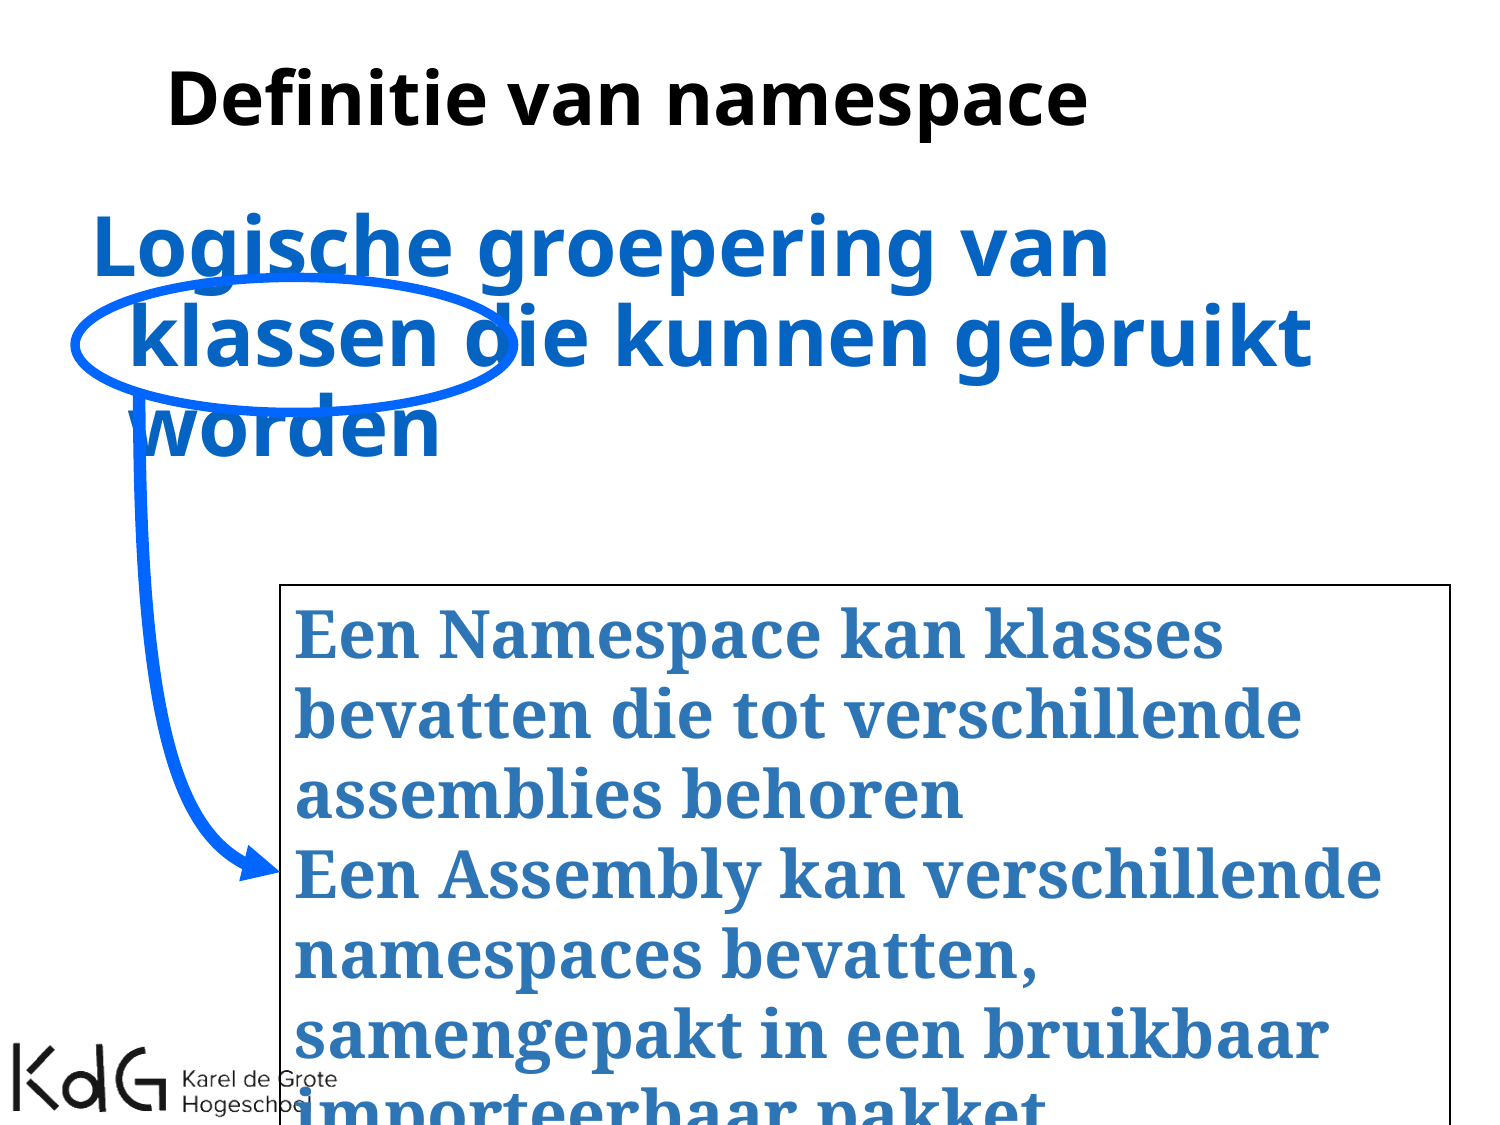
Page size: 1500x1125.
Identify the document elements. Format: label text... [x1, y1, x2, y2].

picture [0, 997, 280, 1125]
list Logische groepering van klassen die kunnen gebruikt worden [75, 664, 280, 940]
text_box Een Namespace kan klasses bevatten die tot verschillende assemblies behoren Een Assembly kan verschillende namespaces bevatten, samengepakt in een bruikbaar importeerbaar pakket [280, 584, 1450, 1125]
list Logische groepering van klassen die kunnen gebruikt worden [75, 196, 1425, 584]
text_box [8, 523, 411, 664]
text_box [75, 277, 514, 413]
title Definitie van namespace [150, 37, 1450, 164]
